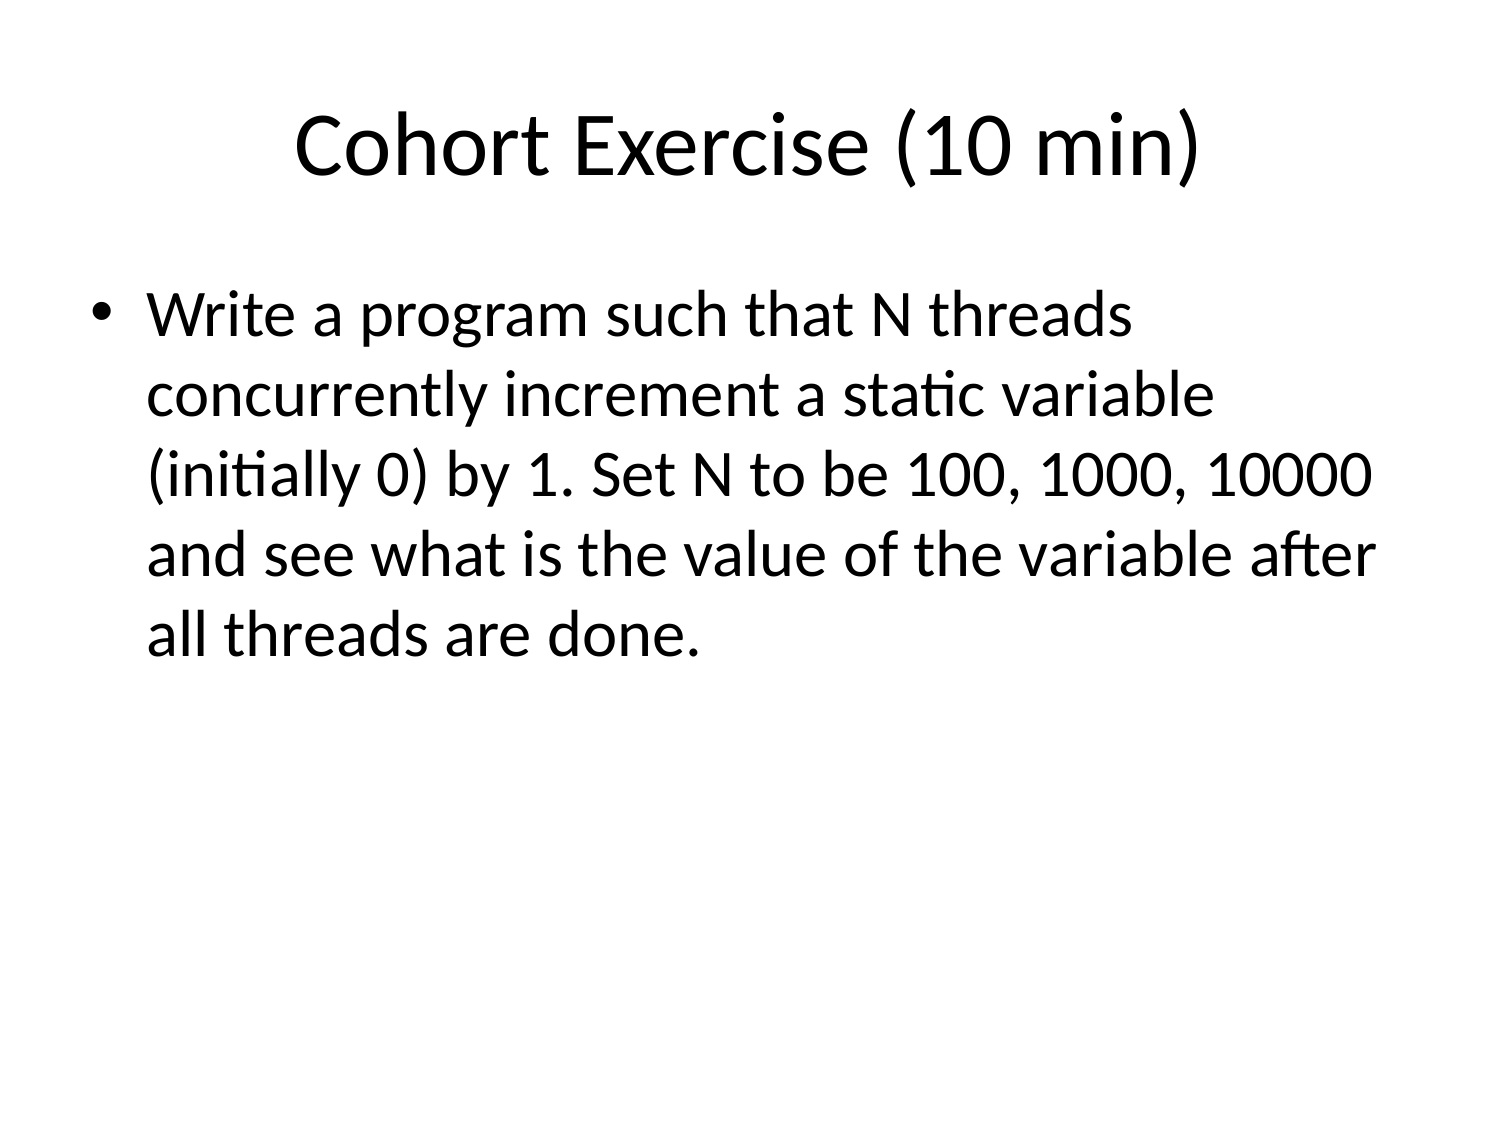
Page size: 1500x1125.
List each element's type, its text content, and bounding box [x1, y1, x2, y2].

list Write a program such that N threads concurrently increment a static variable (initially 0) by 1. Set N to be 100, 1000, 10000 and see what is the value of the variable after all threads are done. [75, 262, 1425, 1005]
title Cohort Exercise (10 min) [75, 45, 1425, 233]
